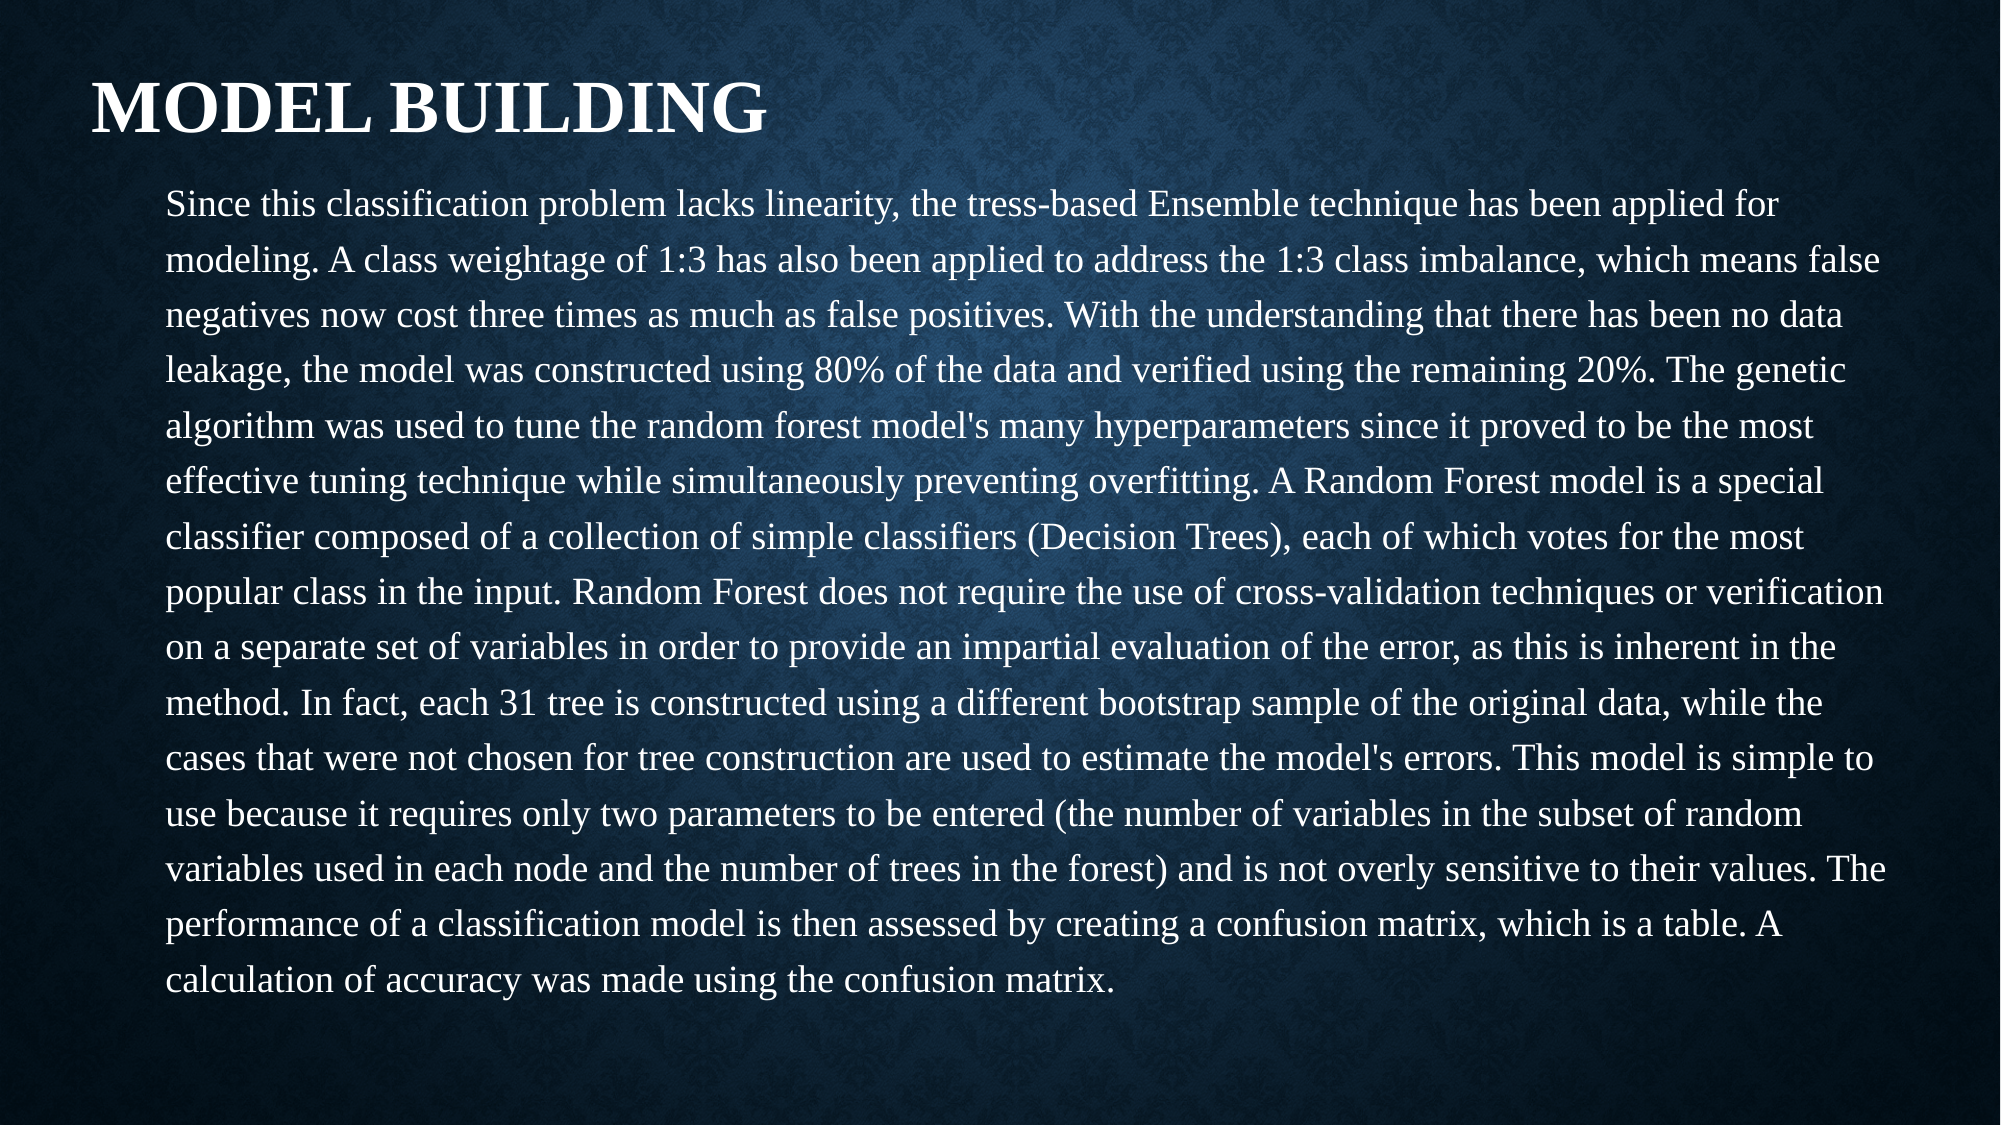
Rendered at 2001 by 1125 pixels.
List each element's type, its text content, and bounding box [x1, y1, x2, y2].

list Since this classification problem lacks linearity, the tress-based Ensemble technique has been applied for modeling. A class weightage of 1:3 has also been applied to address the 1:3 class imbalance, which means false negatives now cost three times as much as false positives. With the understanding that there has been no data leakage, the model was constructed using 80% of the data and verified using the remaining 20%. The genetic algorithm was used to tune the random forest model's many hyperparameters since it proved to be the most effective tuning technique while simultaneously preventing overfitting. A Random Forest model is a special classifier composed of a collection of simple classifiers (Decision Trees), each of which votes for the most popular class in the input. Random Forest does not require the use of cross-validation techniques or verification on a separate set of variables in order to provide an impartial evaluation of the error, as this is inherent in the method. In fact, each 31 tree is constructed using a different bootstrap sample of the original data, while the cases that were not chosen for tree construction are used to estimate the model's errors. This model is simple to use because it requires only two parameters to be entered (the number of variables in the subset of random variables used in each node and the number of trees in the forest) and is not overly sensitive to their values. The performance of a classification model is then assessed by creating a confusion matrix, which is a table. A calculation of accuracy was made using the confusion matrix. [48, 161, 1927, 1027]
title Model Building [48, 0, 813, 161]
